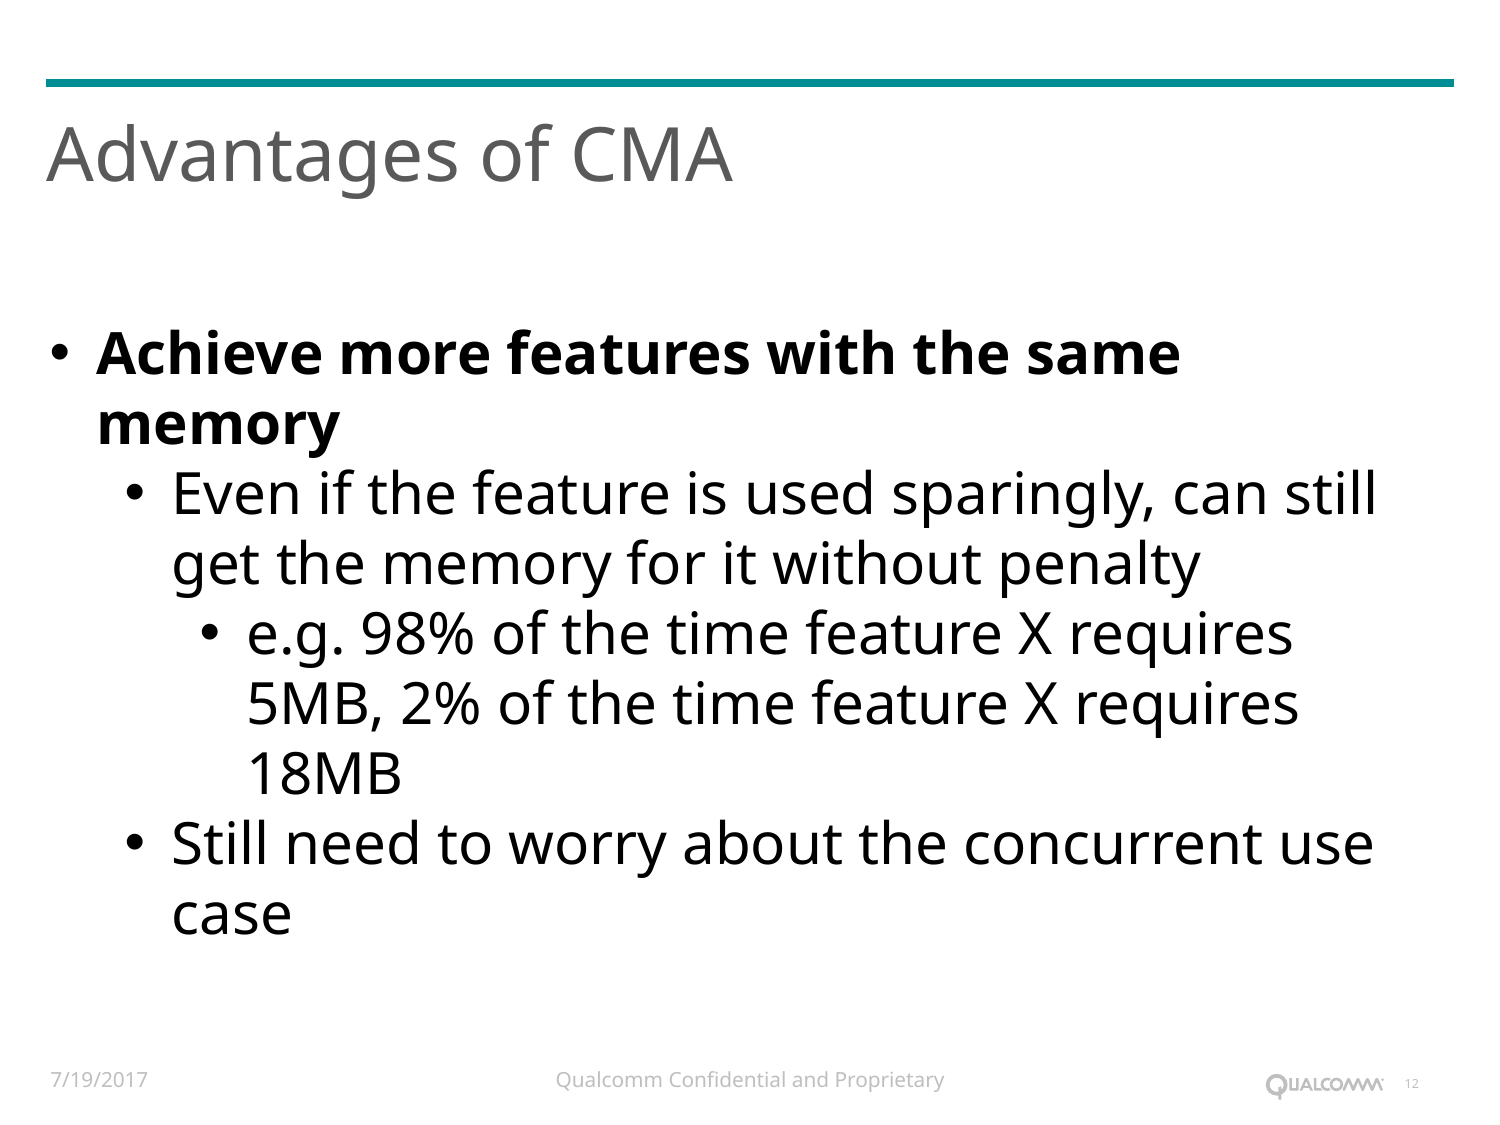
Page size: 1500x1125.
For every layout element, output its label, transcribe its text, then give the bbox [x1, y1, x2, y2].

text_box Achieve more features with the same memory Even if the feature is used sparingly, can still get the memory for it without penalty e.g. 98% of the time feature X requires 5MB, 2% of the time feature X requires 18MB Still need to worry about the concurrent use case [34, 308, 1421, 1024]
text_box [43, 187, 1430, 378]
text_box [13, 110, 1500, 217]
